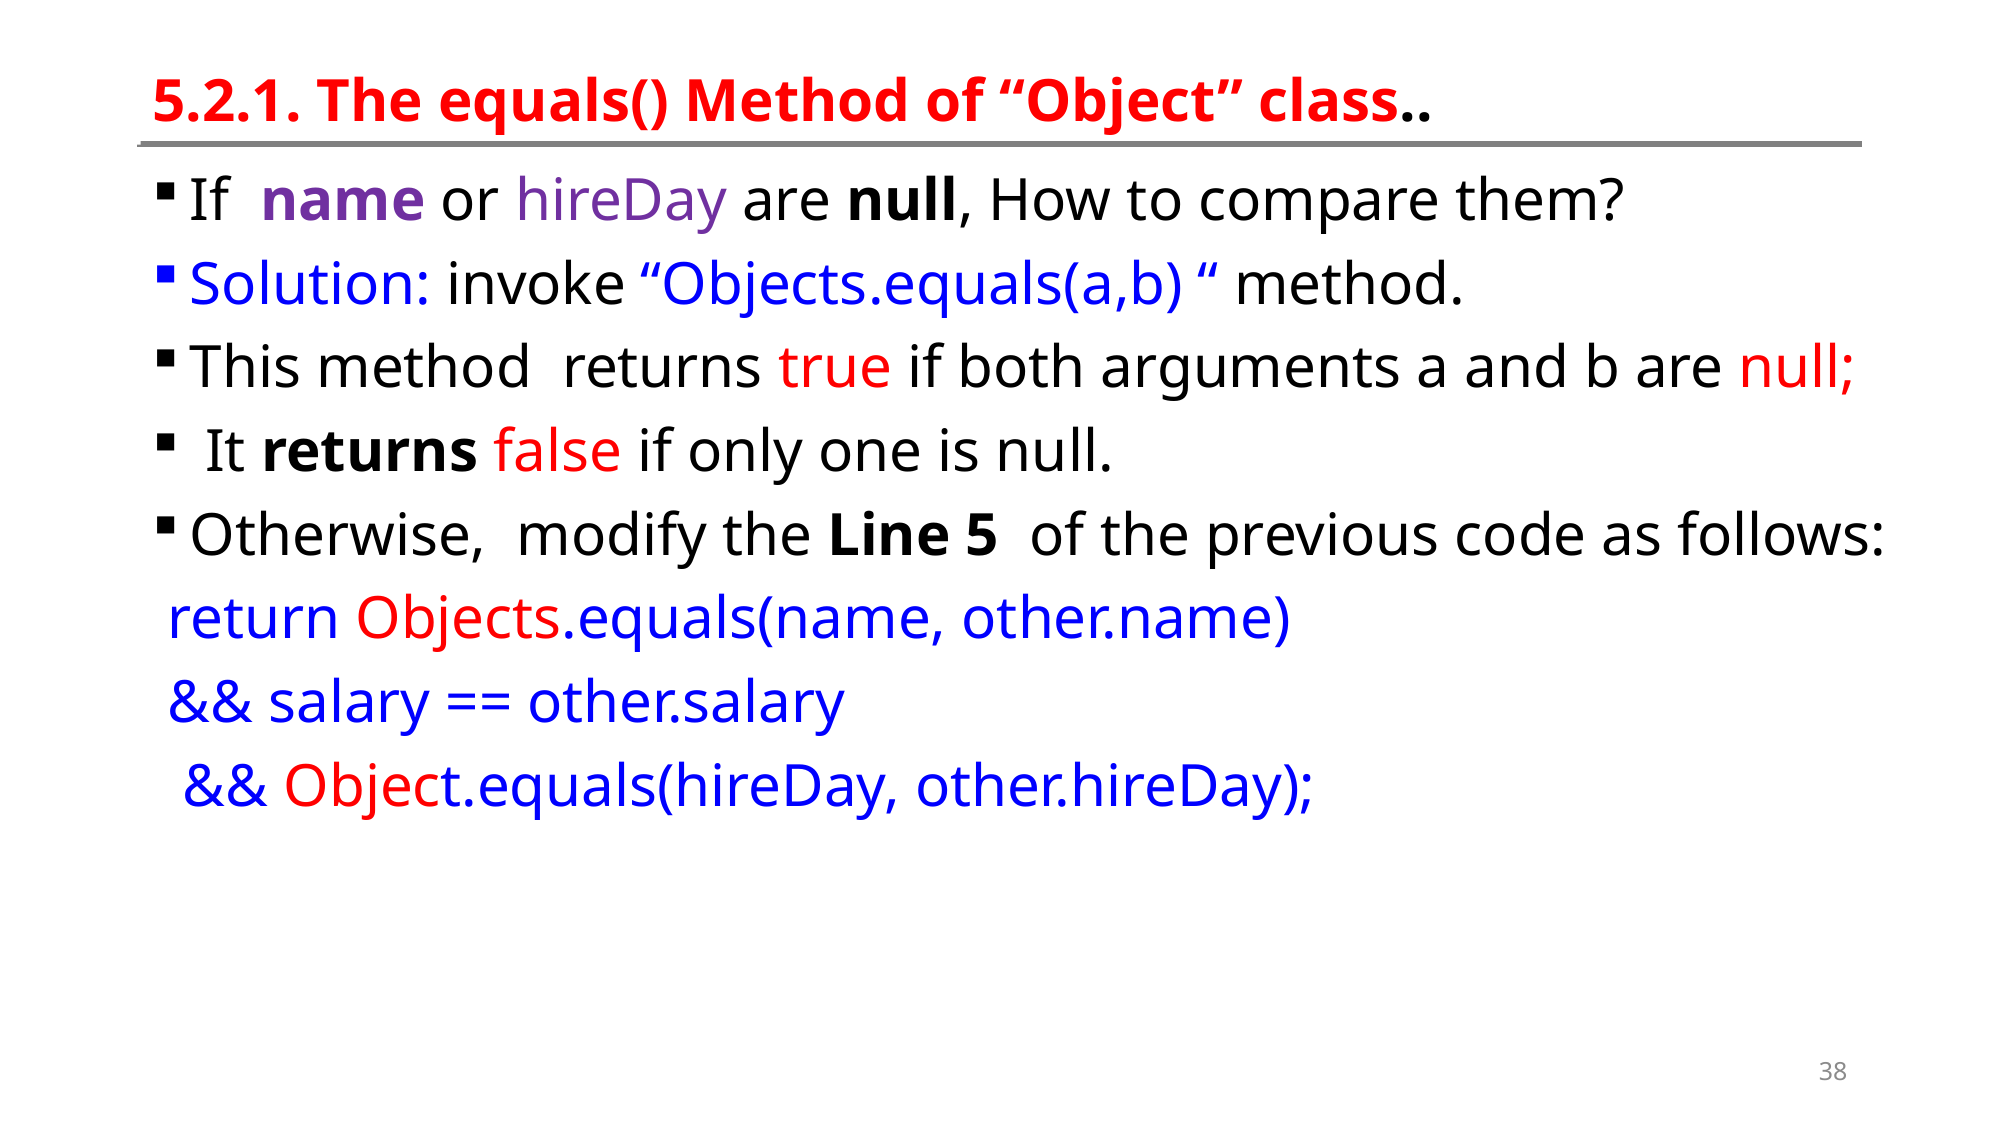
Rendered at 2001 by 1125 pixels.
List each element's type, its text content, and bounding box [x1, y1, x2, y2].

list If name or hireDay are null, How to compare them? Solution: invoke “Objects.equals(a,b) “ method. This method returns true if both arguments a and b are null; It returns false if only one is null. Otherwise, modify the Line 5 of the previous code as follows: return Objects.equals(name, other.name) && salary == other.salary && Object.equals(hireDay, other.hireDay); [137, 162, 1923, 1014]
slide_number 38 [1412, 1042, 1863, 1103]
title 5.2.1. The equals() Method of “Object” class.. [137, 59, 1863, 145]
